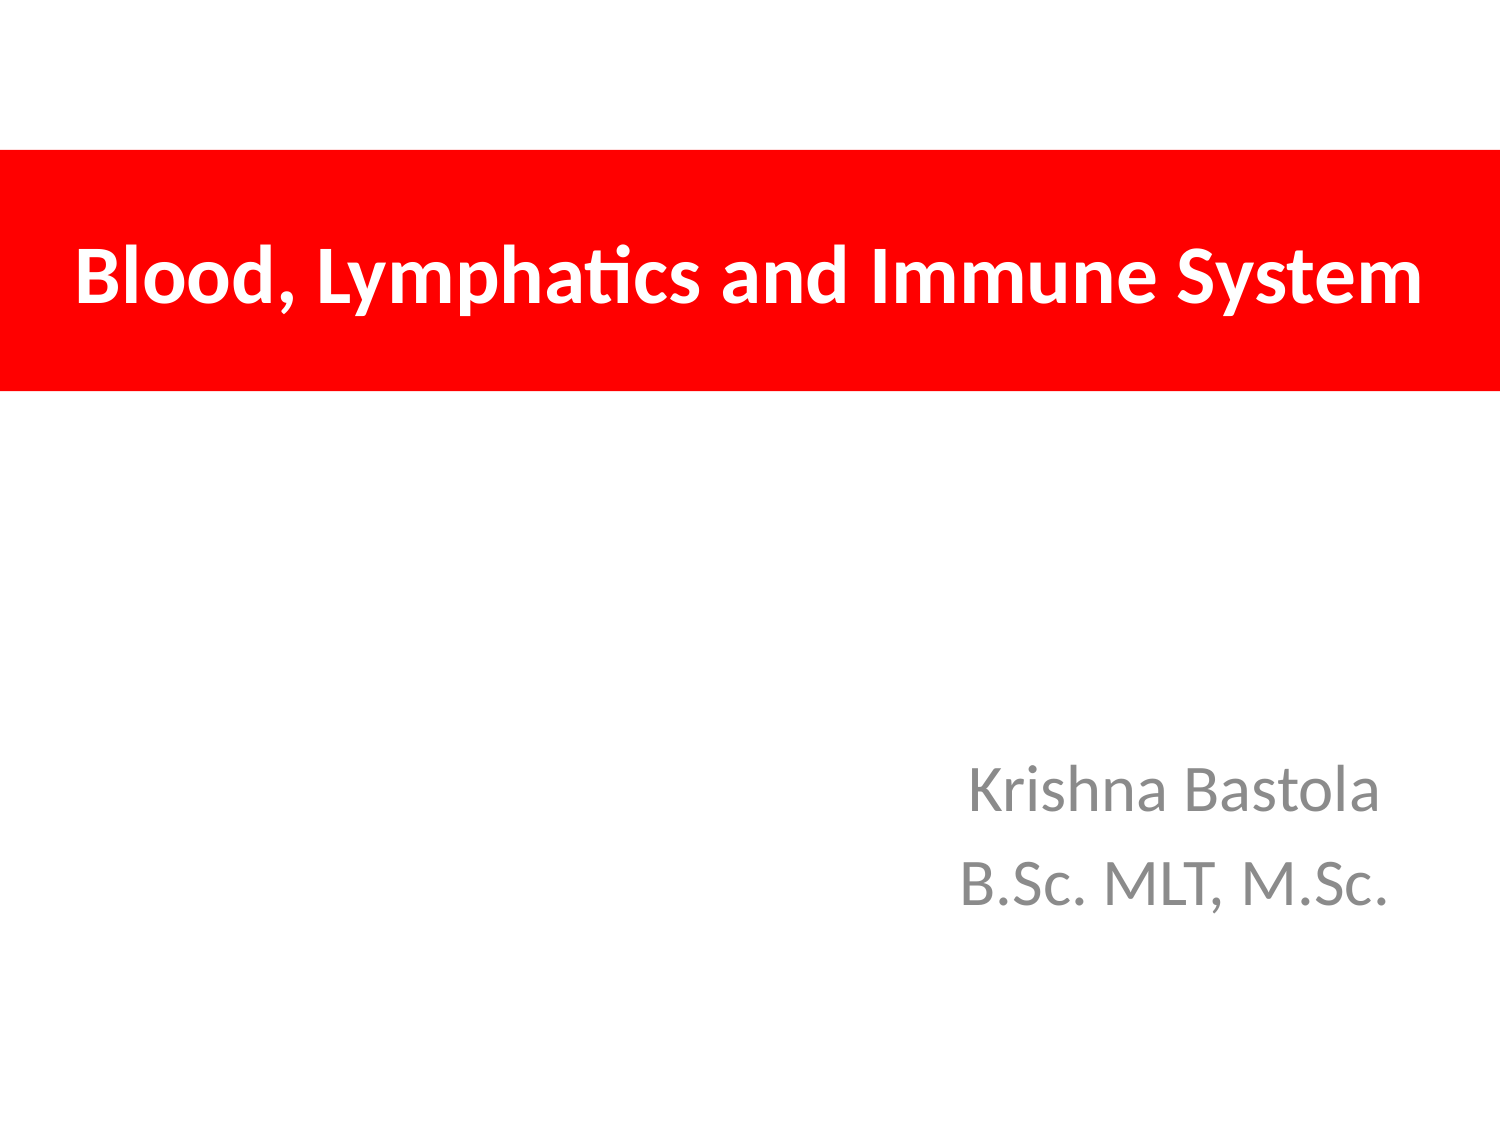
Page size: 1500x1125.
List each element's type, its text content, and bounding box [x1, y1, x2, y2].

title Blood, Lymphatics and Immune System [0, 149, 1500, 392]
subtitle Krishna Bastola B.Sc. MLT, M.Sc. [862, 737, 1488, 938]
